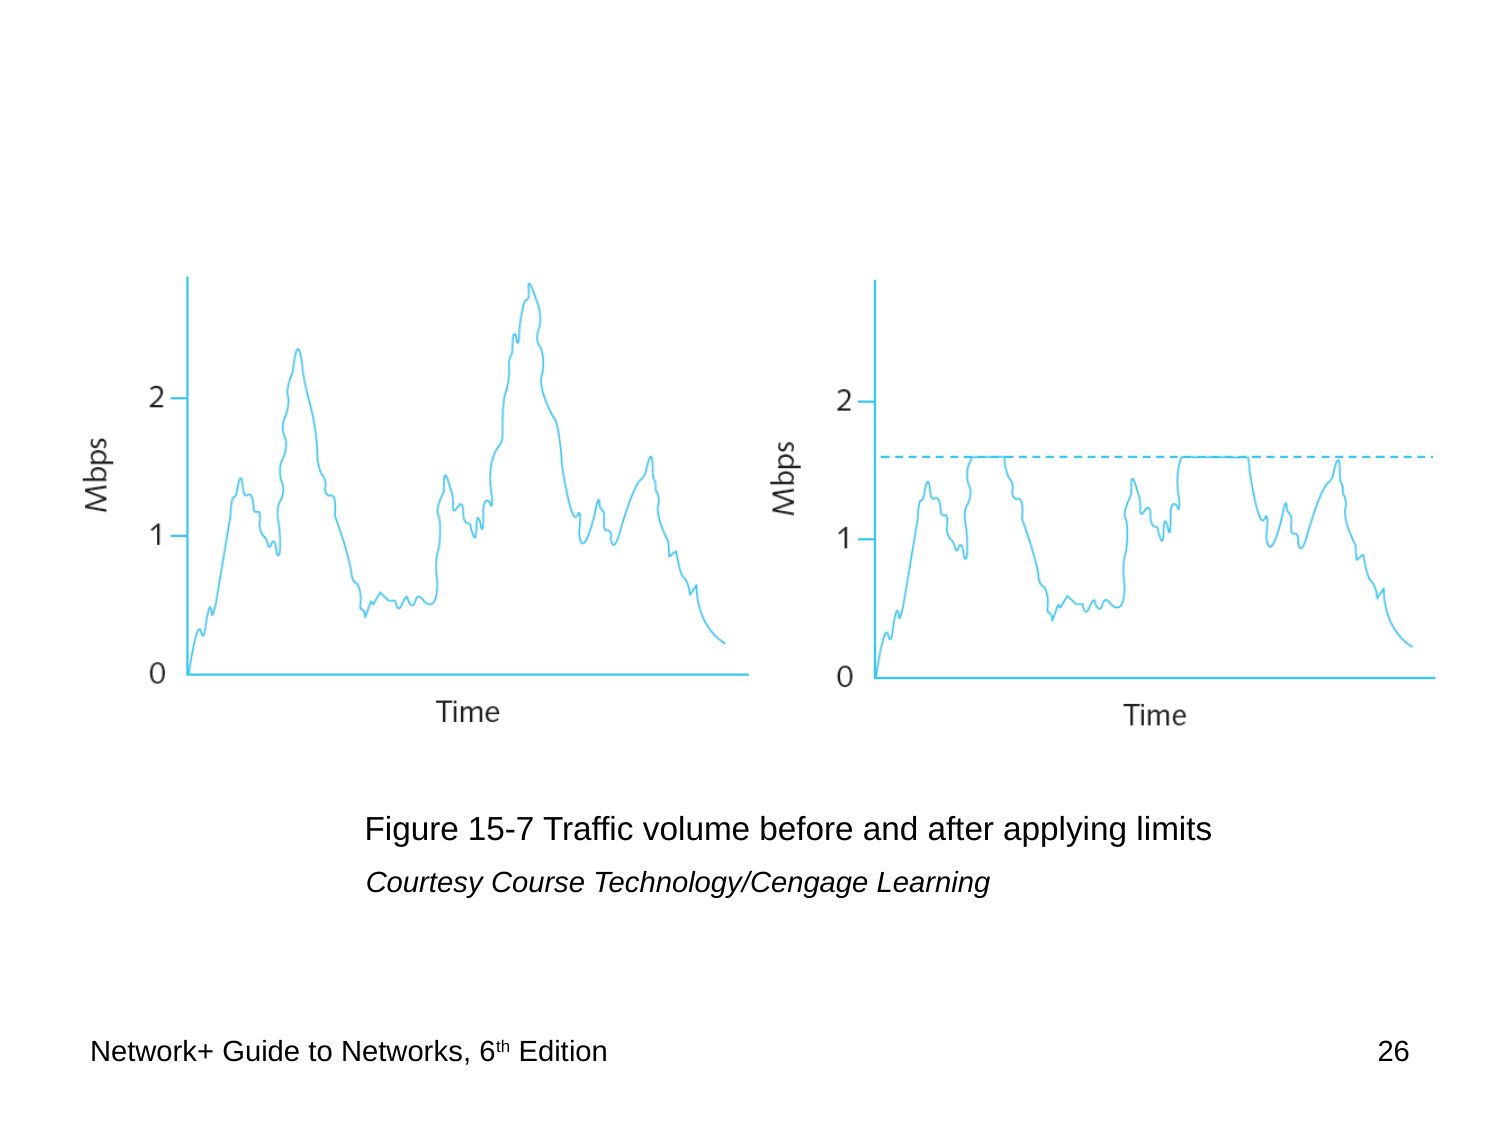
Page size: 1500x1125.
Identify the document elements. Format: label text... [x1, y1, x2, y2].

picture [74, 237, 1451, 739]
text_box Figure 15-7 Traffic volume before and after applying limits [349, 799, 1250, 855]
slide_number 26 [1074, 1024, 1426, 1103]
text_box Courtesy Course Technology/Cengage Learning [351, 855, 1007, 906]
footer Network+ Guide to Networks, 6th Edition [74, 1024, 988, 1103]
